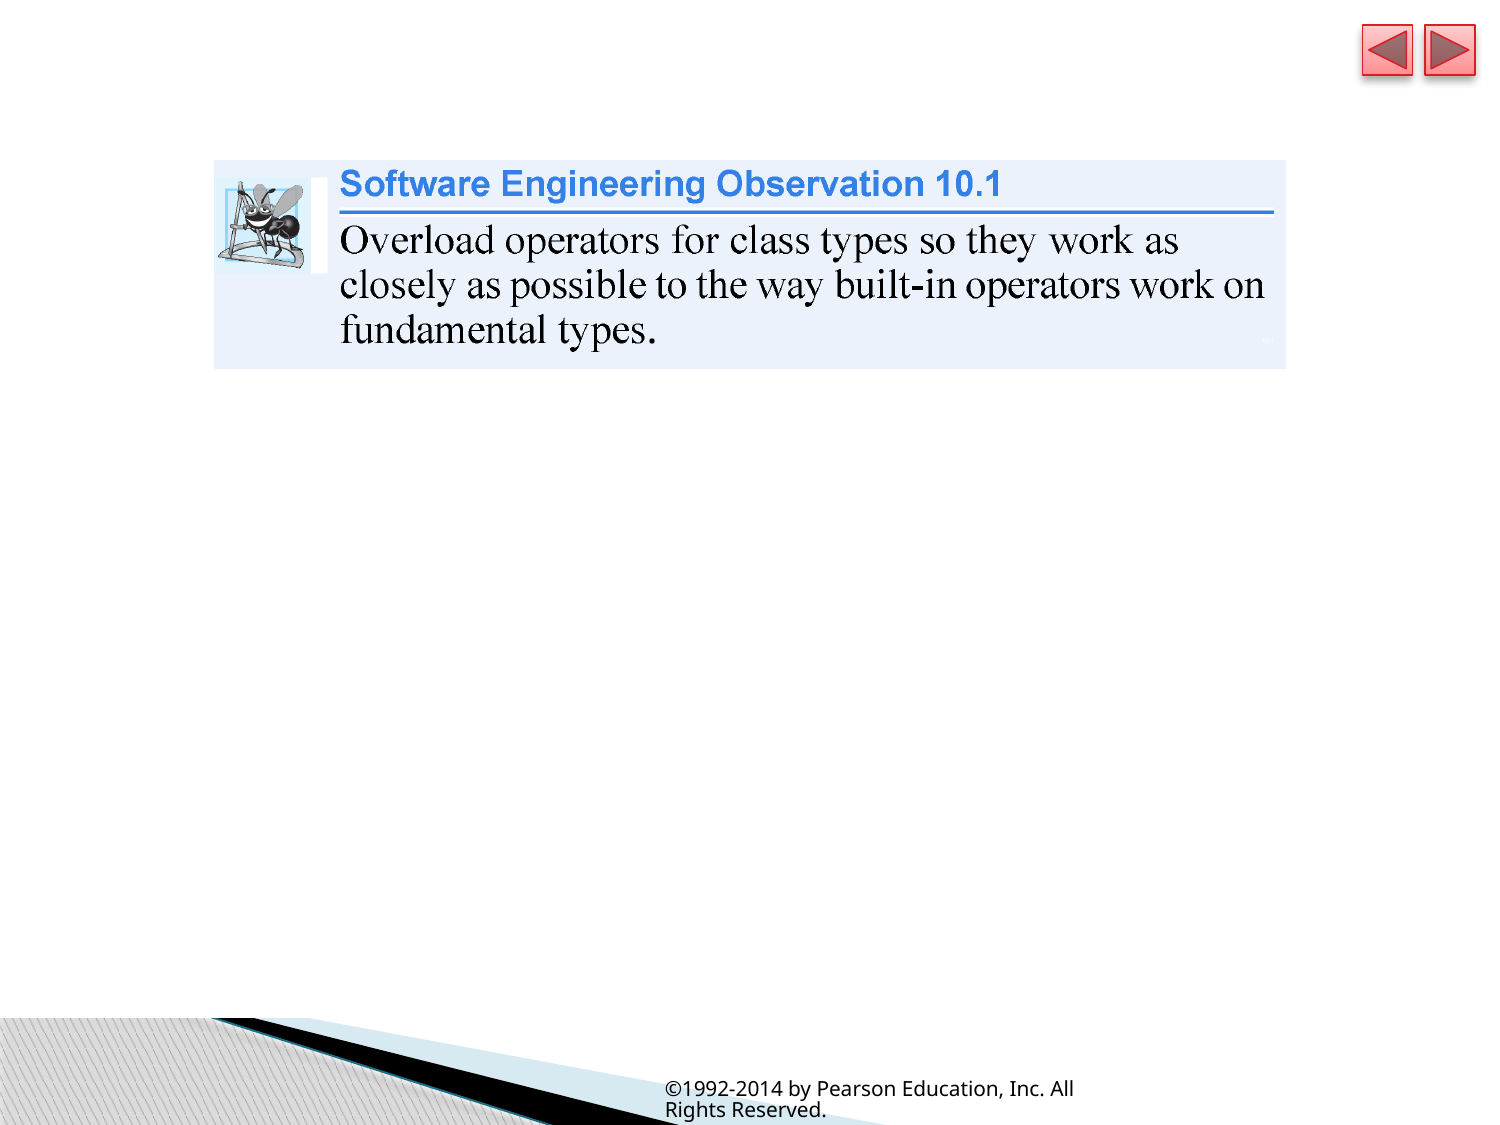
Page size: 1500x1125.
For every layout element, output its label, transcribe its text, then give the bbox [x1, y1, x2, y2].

footer ©1992-2014 by Pearson Education, Inc. All Rights Reserved. [650, 1051, 1105, 1112]
picture [0, 106, 1500, 1018]
